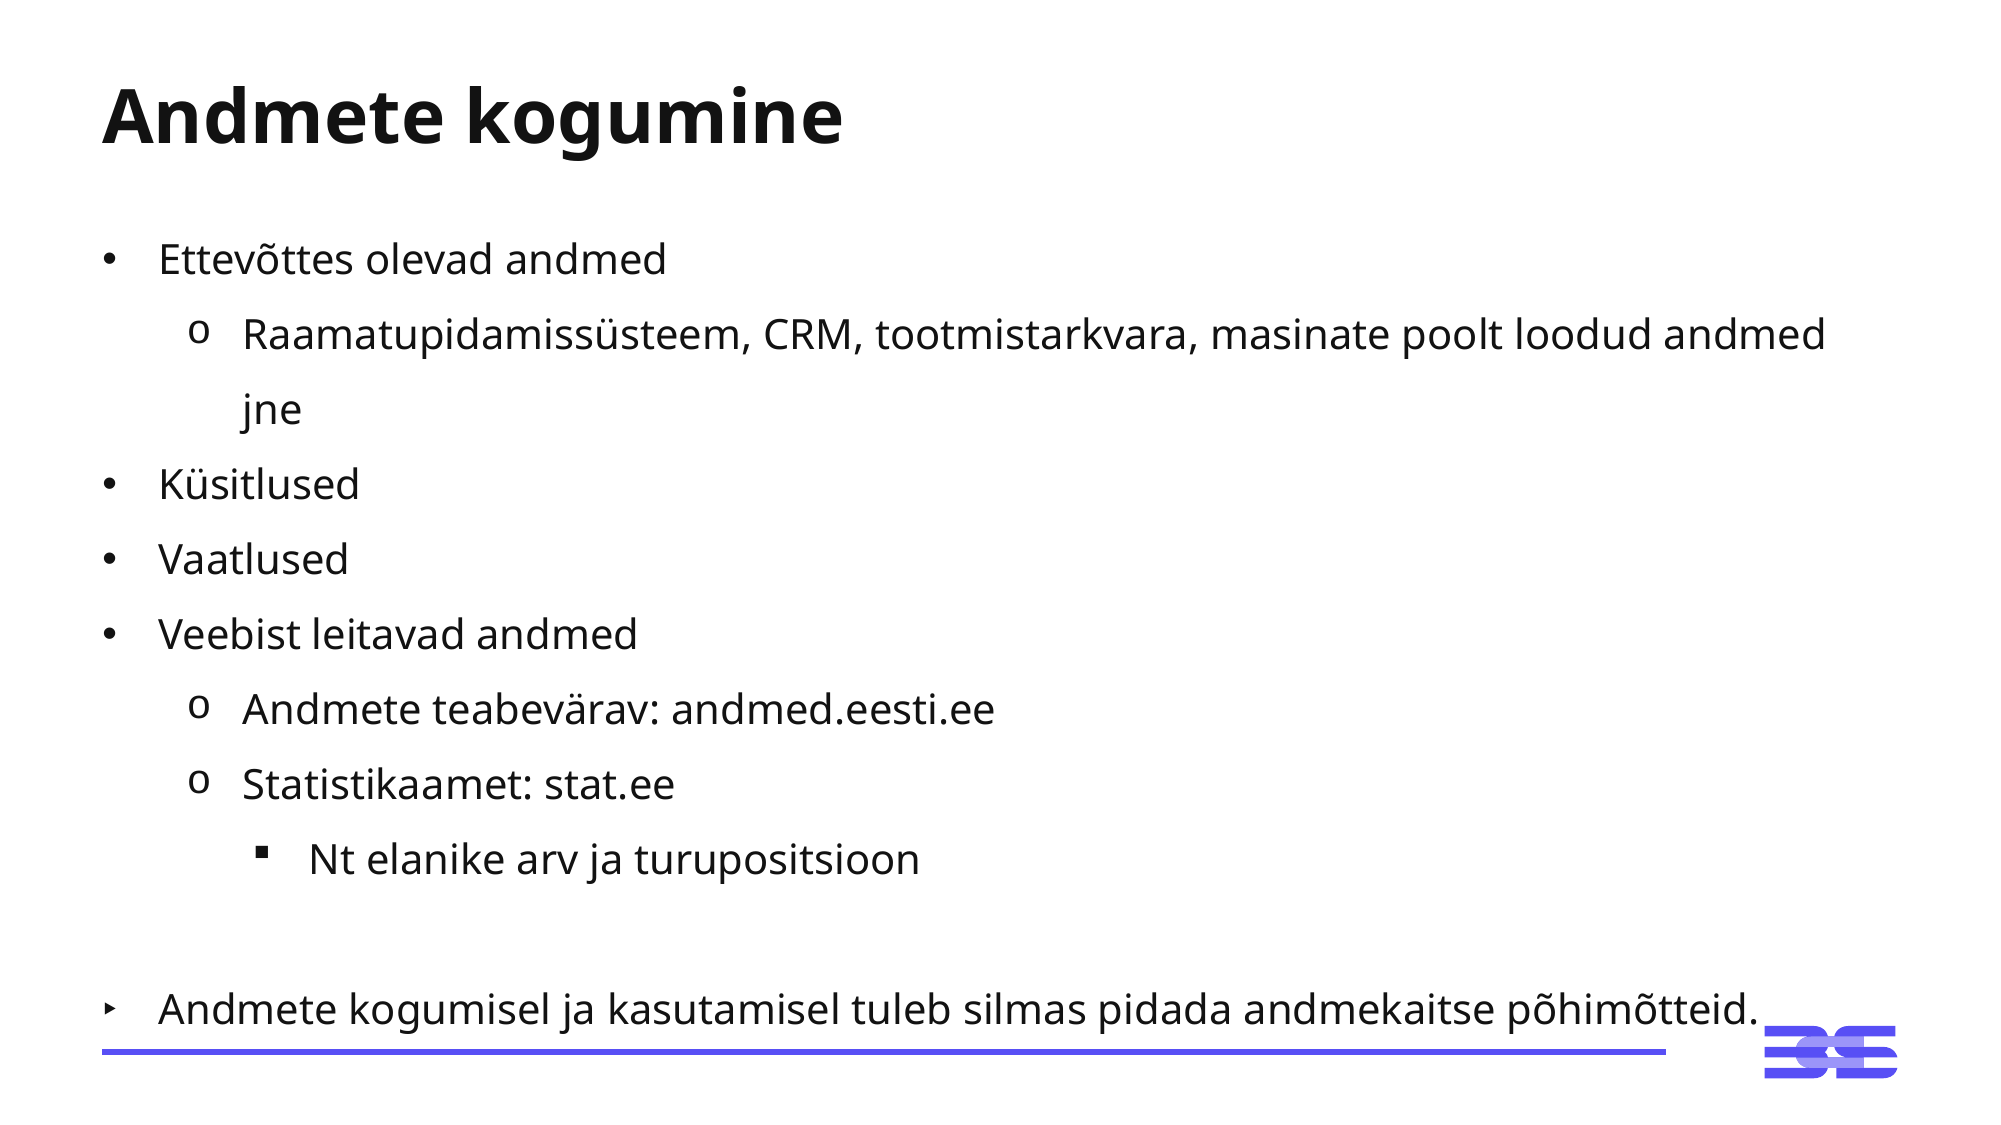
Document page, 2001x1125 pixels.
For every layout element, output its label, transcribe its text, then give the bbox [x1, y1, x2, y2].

list Ettevõttes olevad andmed Raamatupidamissüsteem, CRM, tootmistarkvara, masinate poolt loodud andmed jne Küsitlused Vaatlused Veebist leitavad andmed Andmete teabevärav: andmed.eesti.ee Statistikaamet: stat.ee Nt elanike arv ja turupositsioon Andmete kogumisel ja kasutamisel tuleb silmas pidada andmekaitse põhimõtteid. [102, 208, 1898, 941]
title Andmete kogumine [102, 78, 1750, 138]
